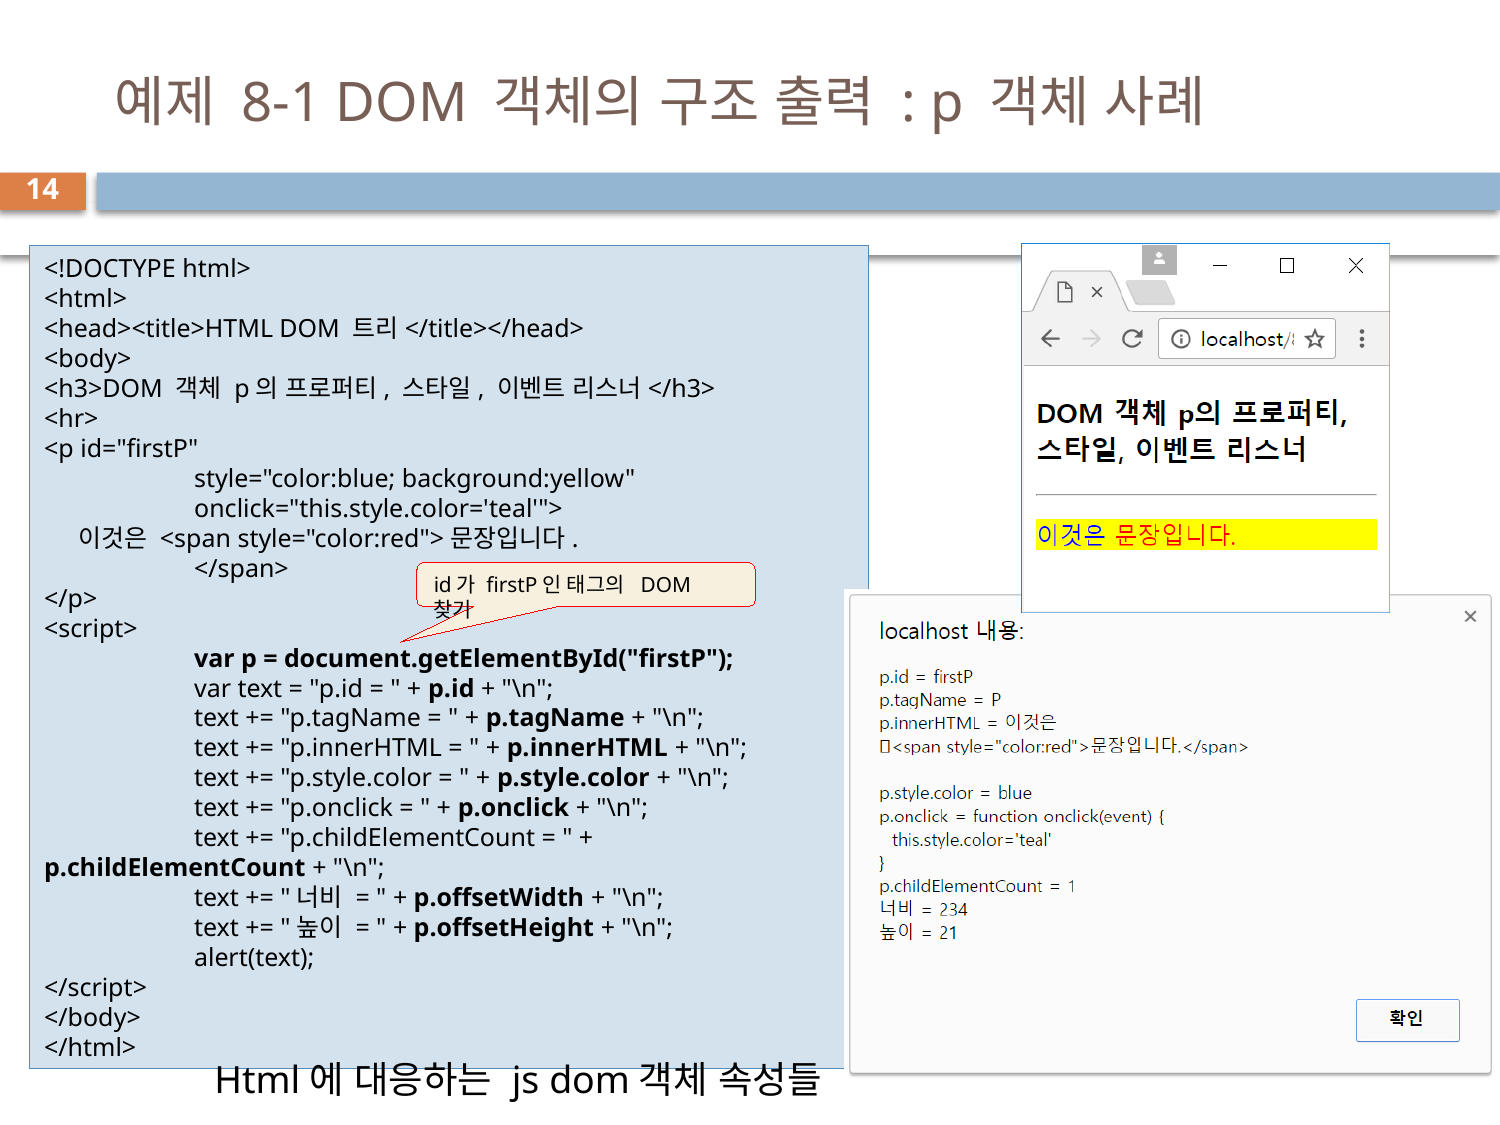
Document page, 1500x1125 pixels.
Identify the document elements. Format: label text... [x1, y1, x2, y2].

text_box Html에 대응하는 js dom객체 속성들 [199, 1048, 837, 1108]
slide_number 14 [0, 170, 87, 211]
text_box <!DOCTYPE html> <html> <head><title>HTML DOM 트리</title></head> <body> <h3>DOM 객체 p의 프로퍼티, 스타일, 이벤트 리스너</h3> <hr> <p id="firstP" style="color:blue; background:yellow" onclick="this.style.color='teal'"> 이것은 <span style="color:red">문장입니다. </span> </p> <script> var p = document.getElementById("firstP"); var text = "p.id = " + p.id + "\n"; text += "p.tagName = " + p.tagName + "\n"; text += "p.innerHTML = " + p.innerHTML + "\n"; text += "p.style.color = " + p.style.color + "\n"; text += "p.onclick = " + p.onclick + "\n"; text += "p.childElementCount = " + p.childElementCount + "\n"; text += "너비 = " + p.offsetWidth + "\n"; text += "높이 = " + p.offsetHeight + "\n"; alert(text); </script> </body> </html> [29, 245, 869, 1069]
title 예제 8-1 DOM 객체의 구조 출력 : p 객체 사례 [99, 37, 1438, 161]
picture [844, 243, 1496, 1079]
text_box id가 firstP인 태그의 DOM 찾기 [400, 562, 756, 643]
